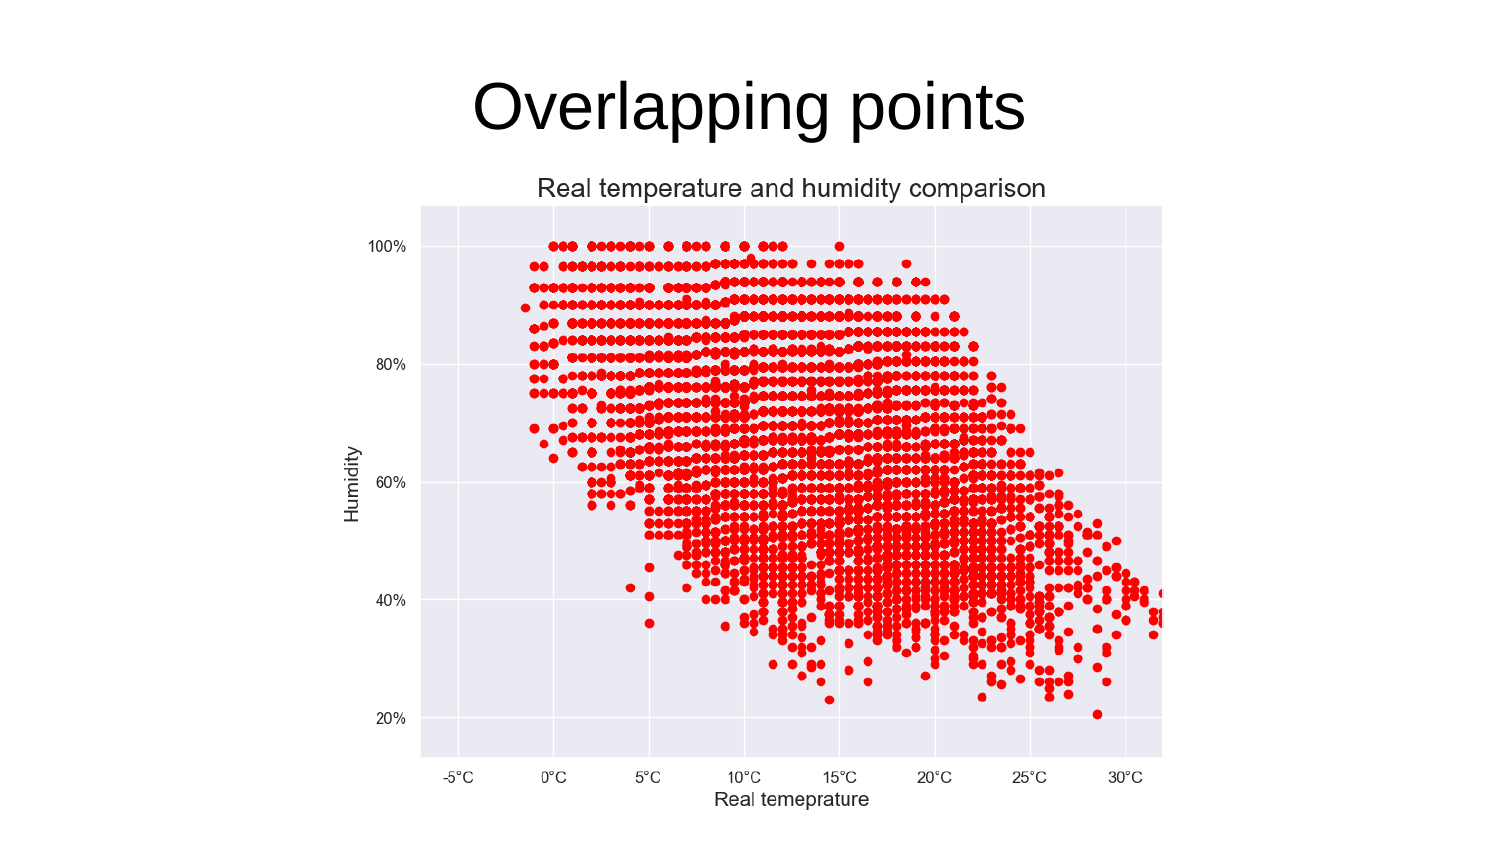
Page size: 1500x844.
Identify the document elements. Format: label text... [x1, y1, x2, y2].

title Overlapping points [51, 36, 1449, 160]
picture [332, 168, 1172, 819]
